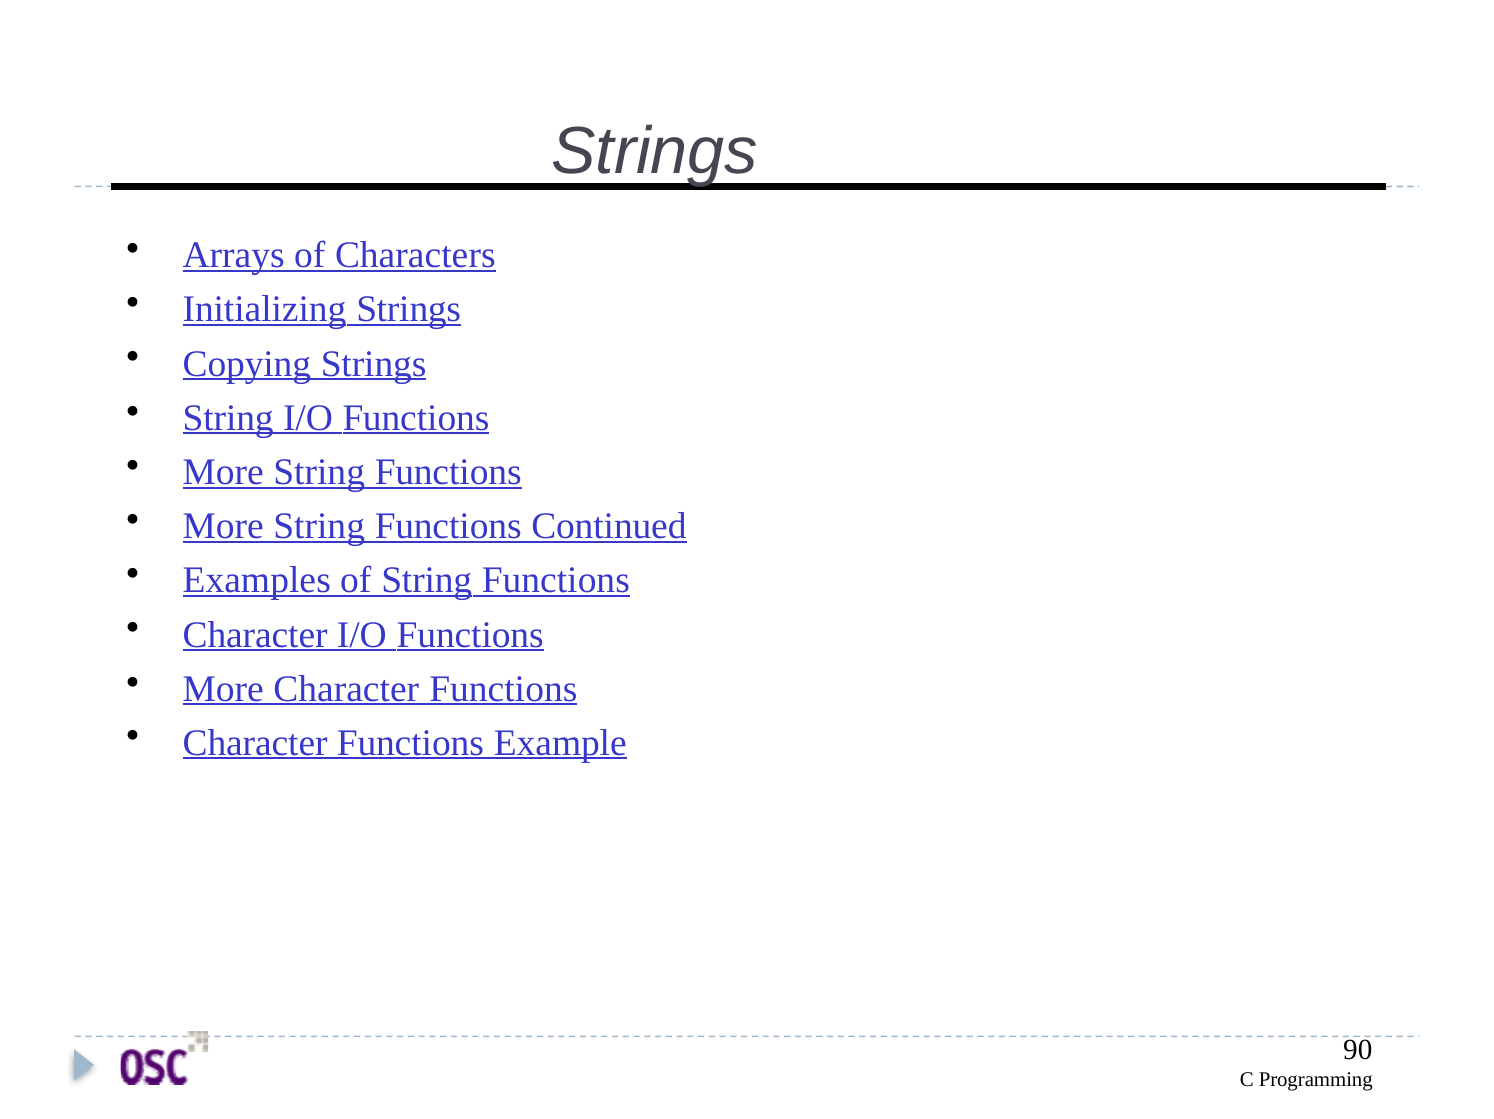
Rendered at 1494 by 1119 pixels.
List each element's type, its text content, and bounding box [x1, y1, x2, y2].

text_box 90 C Programming [1235, 1034, 1374, 1091]
text_box [120, 1031, 209, 1085]
title Strings [74, 0, 1420, 187]
text_box Arrays of Characters Initializing Strings Copying Strings String I/O Functions More String Functions More String Functions Continued Examples of String Functions Character I/O Functions More Character Functions Character Functions Example [124, 230, 691, 763]
